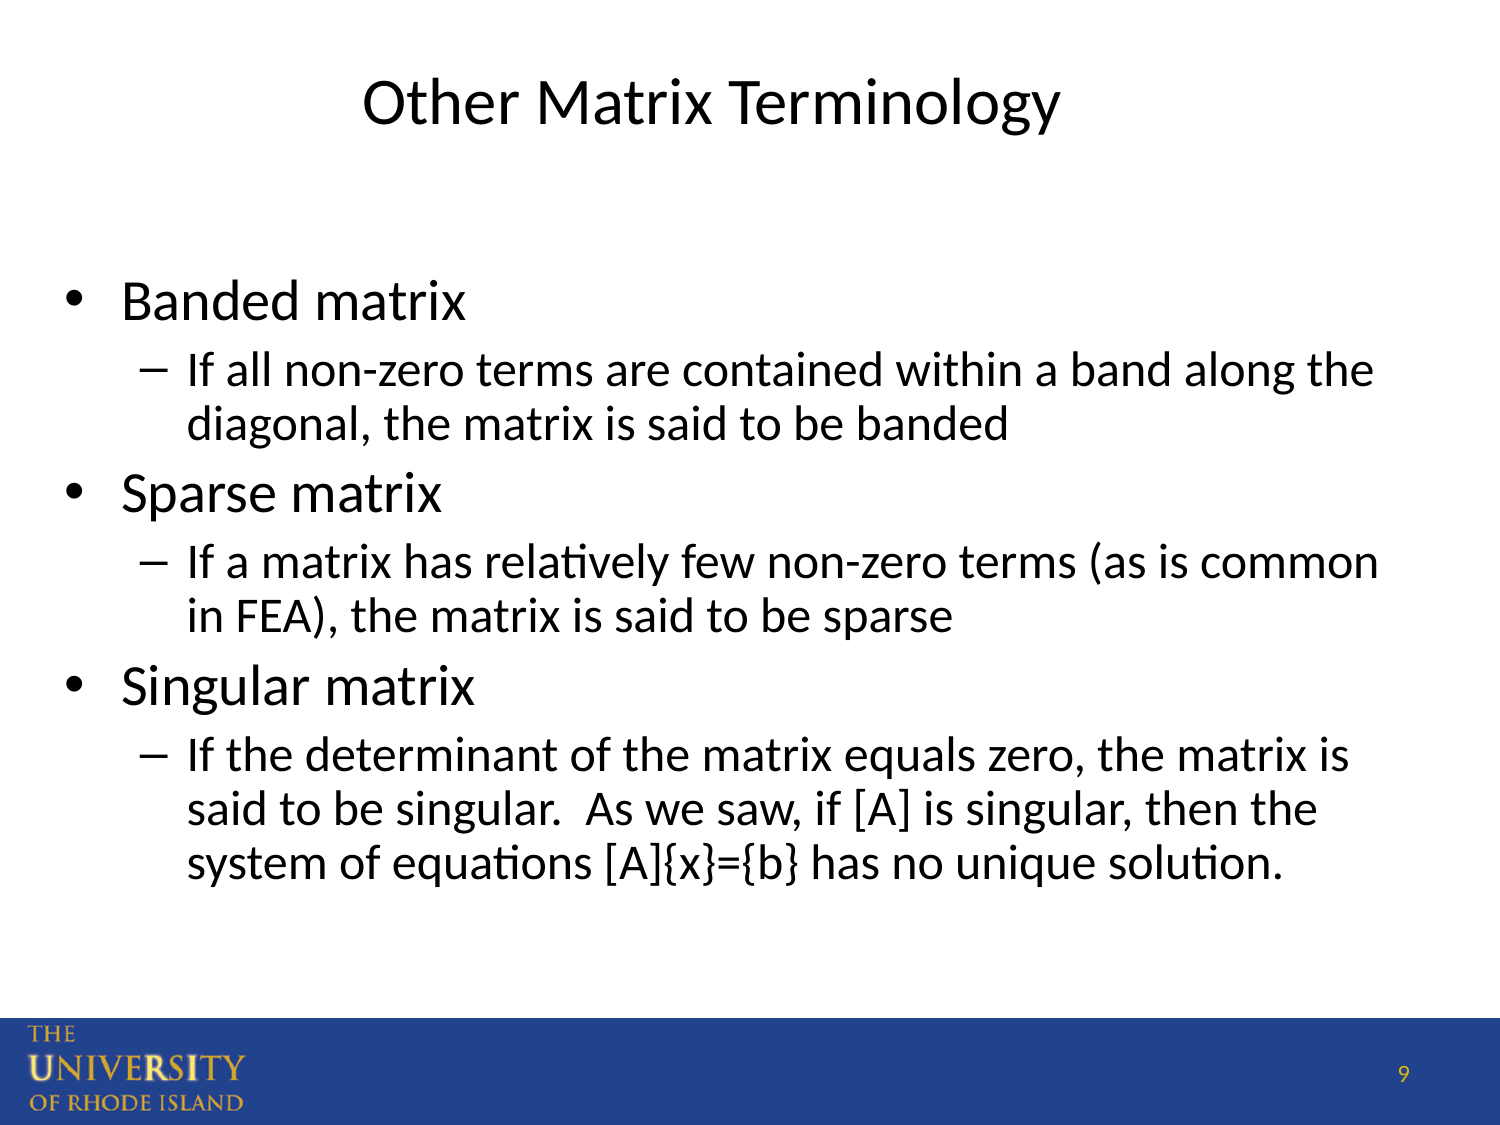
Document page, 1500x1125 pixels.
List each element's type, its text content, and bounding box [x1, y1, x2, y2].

title Other Matrix Terminology [37, 50, 1388, 238]
list Banded matrix If all non-zero terms are contained within a band along the diagonal, the matrix is said to be banded Sparse matrix If a matrix has relatively few non-zero terms (as is common in FEA), the matrix is said to be sparse Singular matrix If the determinant of the matrix equals zero, the matrix is said to be singular. As we saw, if [A] is singular, then the system of equations [A]{x}={b} has no unique solution. [50, 262, 1400, 1005]
picture [0, 1018, 1500, 1125]
